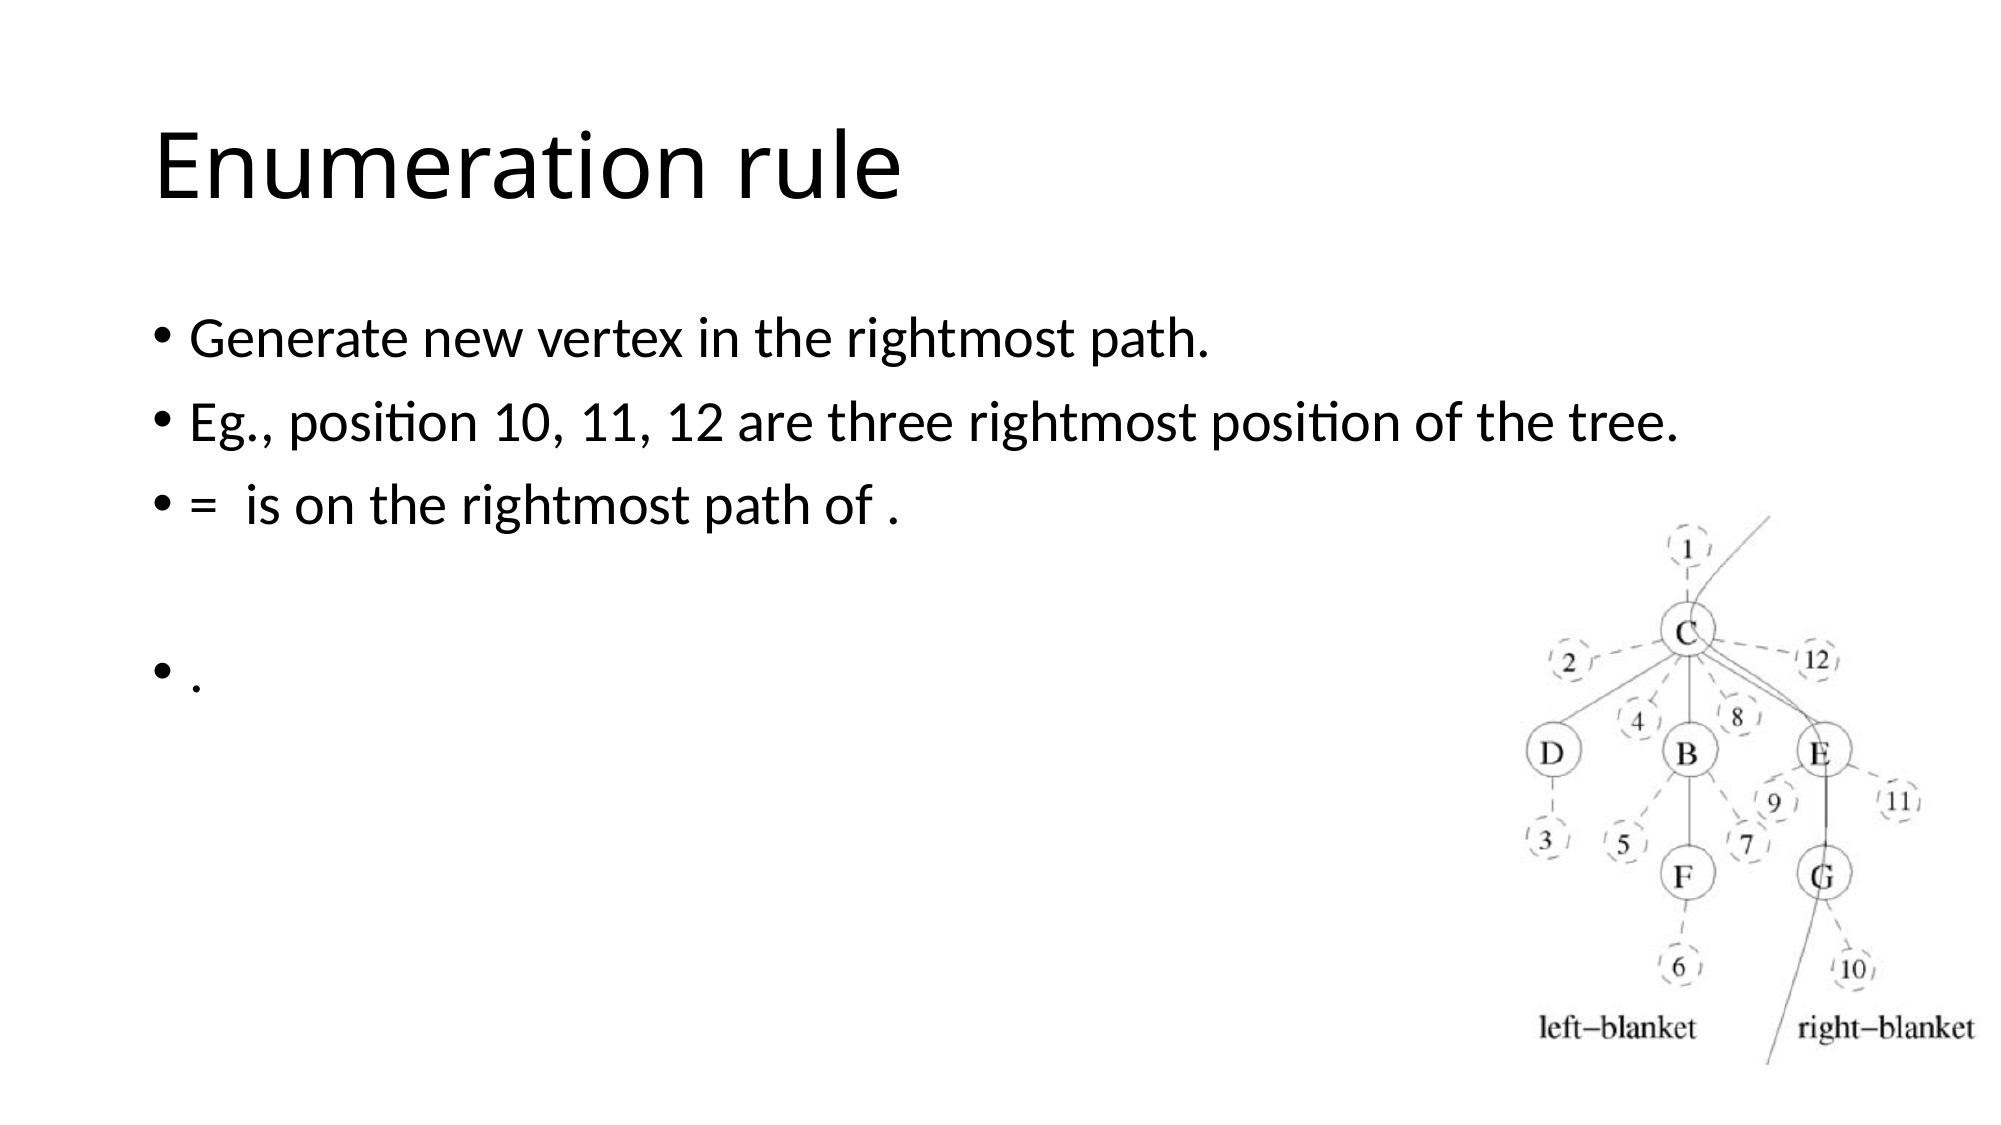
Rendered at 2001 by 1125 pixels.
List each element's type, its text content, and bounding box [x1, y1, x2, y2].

picture [1482, 487, 2000, 1065]
title Enumeration rule [137, 59, 1863, 278]
